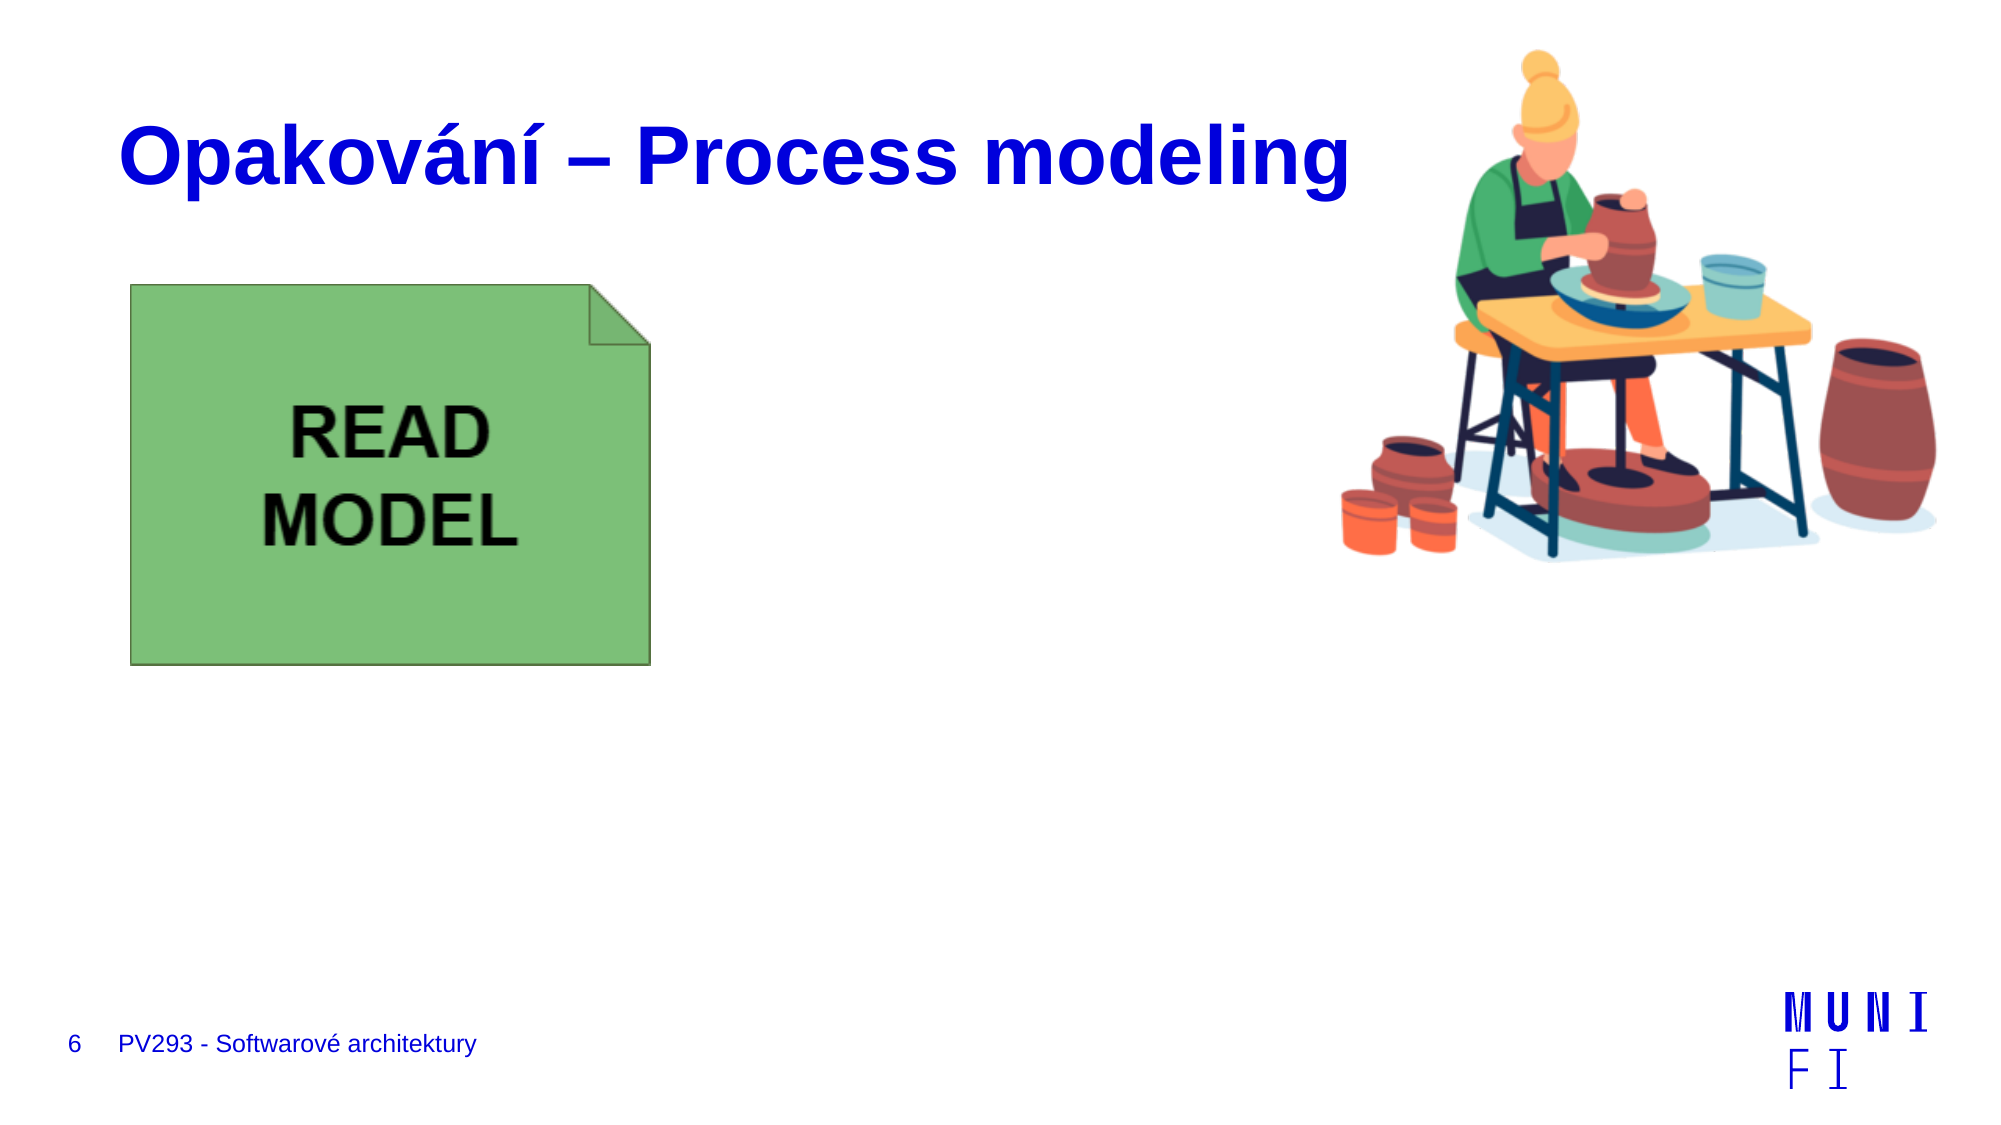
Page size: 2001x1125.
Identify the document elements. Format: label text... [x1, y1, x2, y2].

footer PV293 - Softwarové architektury [118, 1021, 1418, 1063]
picture [130, 284, 652, 666]
title Opakování – Process modeling [118, 118, 1306, 193]
slide_number 6 [67, 1021, 110, 1063]
picture [1311, 25, 1966, 589]
